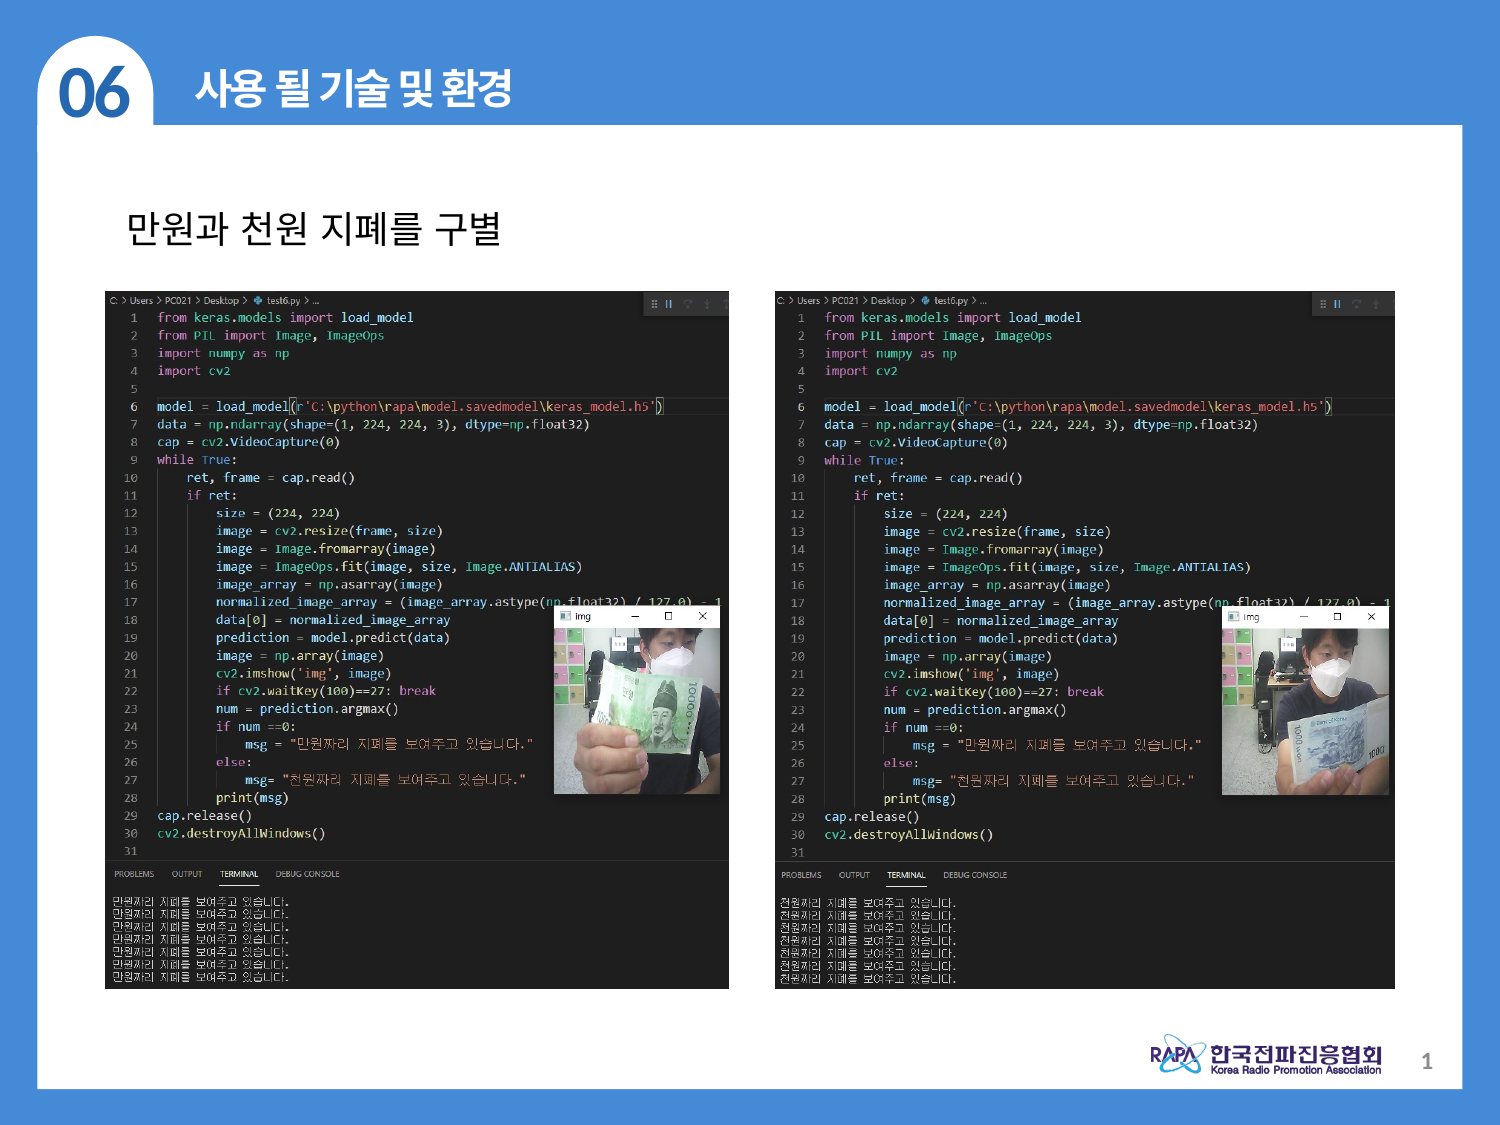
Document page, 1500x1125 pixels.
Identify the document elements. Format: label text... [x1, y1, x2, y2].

text_box 06 [43, 35, 147, 141]
text_box 사용 될 기술 및 환경 [146, 55, 563, 121]
slide_number 1 [1110, 1029, 1449, 1090]
picture [105, 291, 729, 989]
text_box 만원과 천원 지폐를 구별 [112, 198, 519, 259]
picture [775, 291, 1395, 989]
